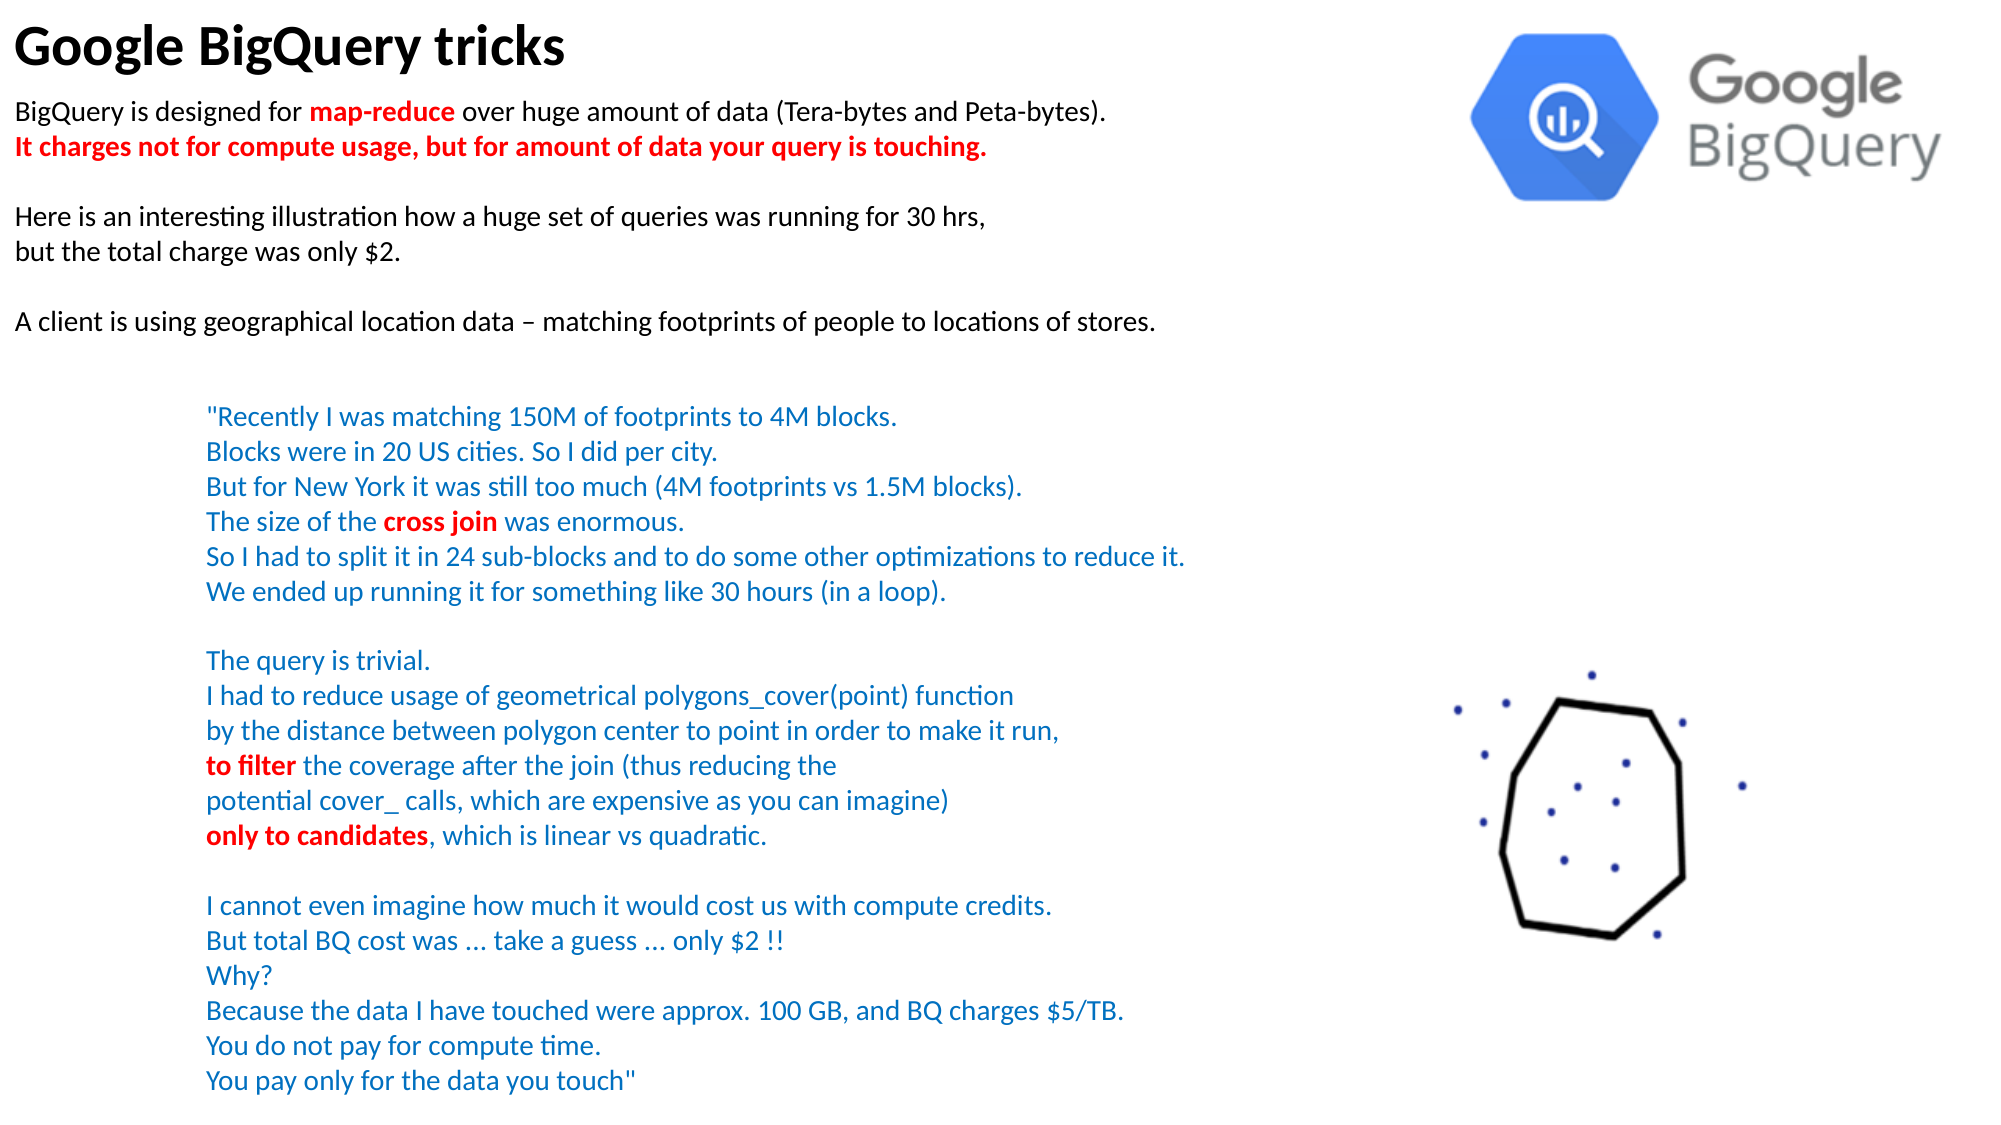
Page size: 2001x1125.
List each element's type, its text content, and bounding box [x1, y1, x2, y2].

text_box Google BigQuery tricks [0, 0, 649, 84]
text_box BigQuery is designed for map-reduce over huge amount of data (Tera-bytes and Peta-bytes). It charges not for compute usage, but for amount of data your query is touching. Here is an interesting illustration how a huge set of queries was running for 30 hrs, but the total charge was only $2. A client is using geographical location data – matching footprints of people to locations of stores. [0, 84, 1222, 345]
text_box "Recently I was matching 150M of footprints to 4M blocks. Blocks were in 20 US cities. So I did per city. But for New York it was still too much (4M footprints vs 1.5M blocks). The size of the cross join was enormous. So I had to split it in 24 sub-blocks and to do some other optimizations to reduce it. We ended up running it for something like 30 hours (in a loop). The query is trivial. I had to reduce usage of geometrical polygons_cover(point) function by the distance between polygon center to point in order to make it run, to filter the coverage after the join (thus reducing the potential cover_ calls, which are expensive as you can imagine) only to candidates, which is linear vs quadratic. I cannot even imagine how much it would cost us with compute credits. But total BQ cost was ... take a guess ... only $2 !! Why? Because the data I have touched were approx. 100 GB, and BQ charges $5/TB. You do not pay for compute time. You pay only for the data you touch" [191, 389, 1222, 1104]
picture [1445, 663, 1759, 946]
picture [1459, 15, 1953, 214]
